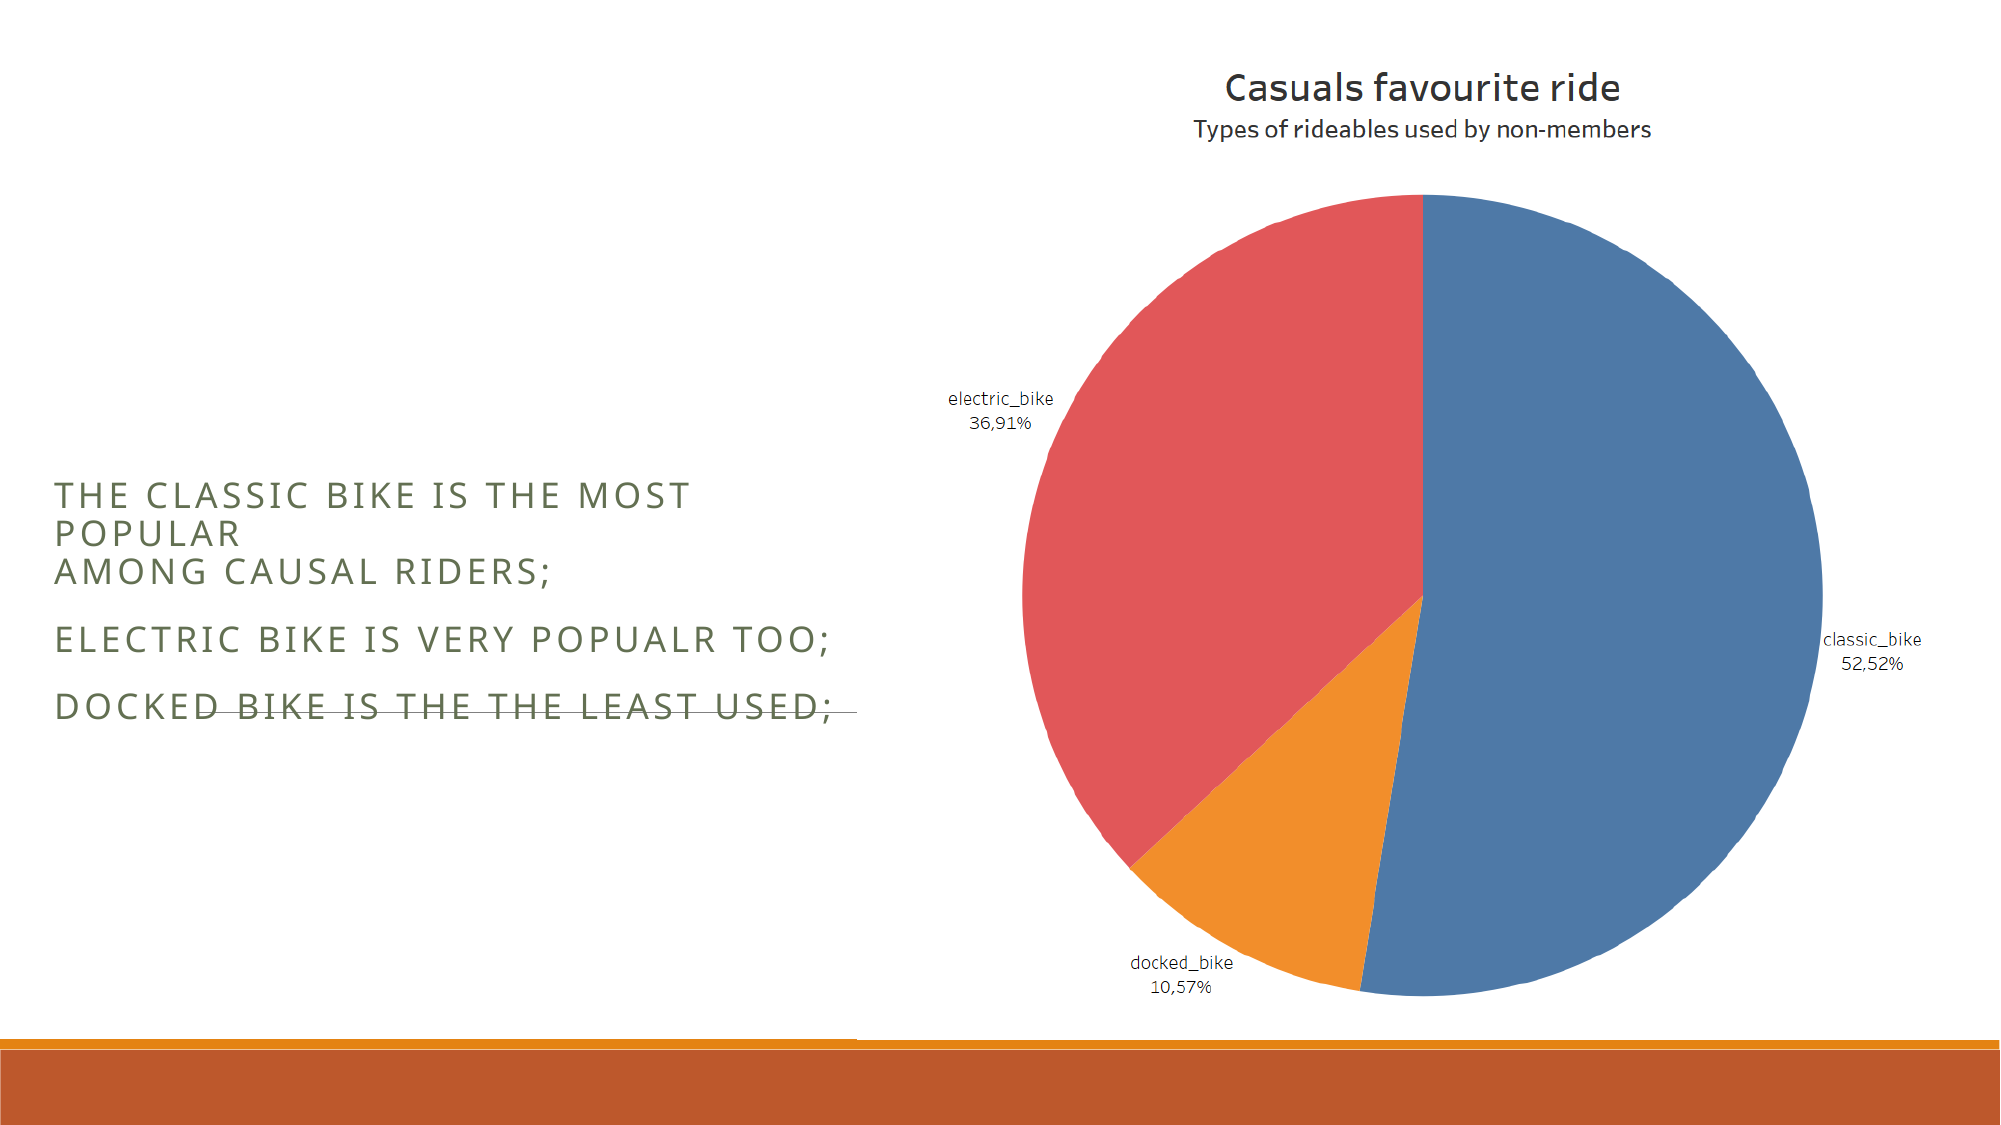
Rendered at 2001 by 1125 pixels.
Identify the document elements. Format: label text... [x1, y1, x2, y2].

picture [856, 53, 2000, 1040]
subtitle the classic bike is the most popular among causal riders; Electric bike is very popualr too; Docked bike IS the the least used; [39, 470, 854, 733]
